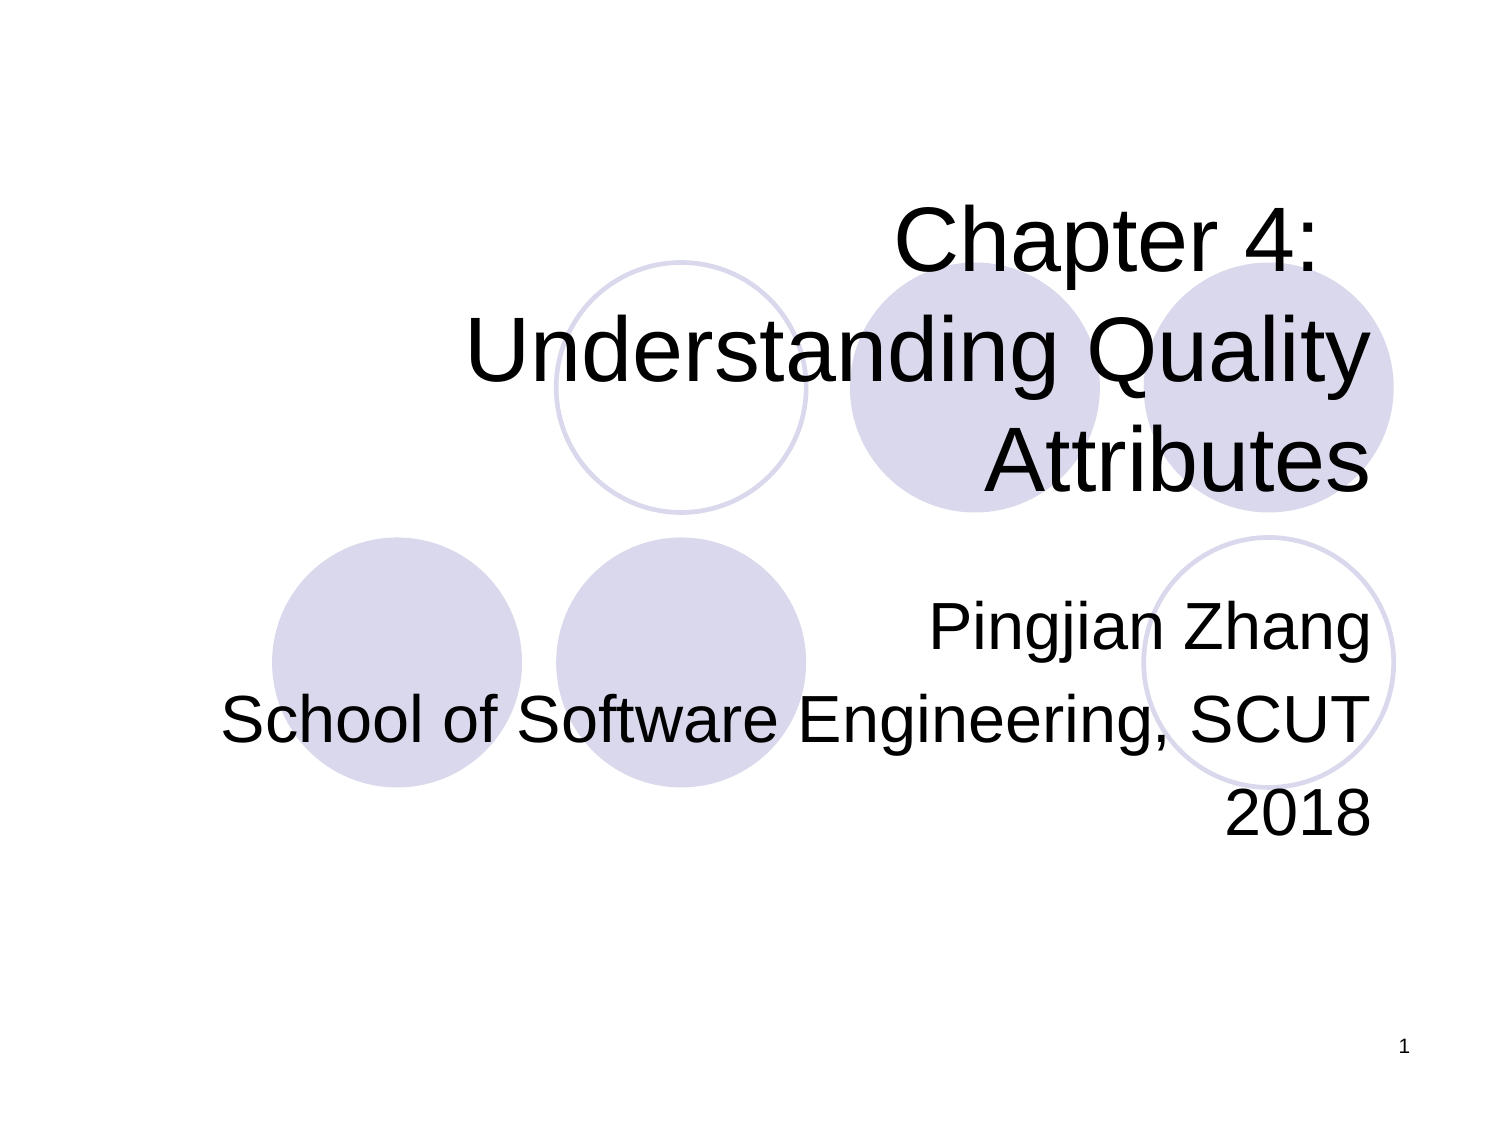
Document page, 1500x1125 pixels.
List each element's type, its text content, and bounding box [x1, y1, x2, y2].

subtitle Pingjian Zhang School of Software Engineering, SCUT 2018 [159, 575, 1388, 863]
slide_number 1 [1074, 1025, 1425, 1100]
title Chapter 4: Understanding Quality Attributes [112, 200, 1388, 518]
